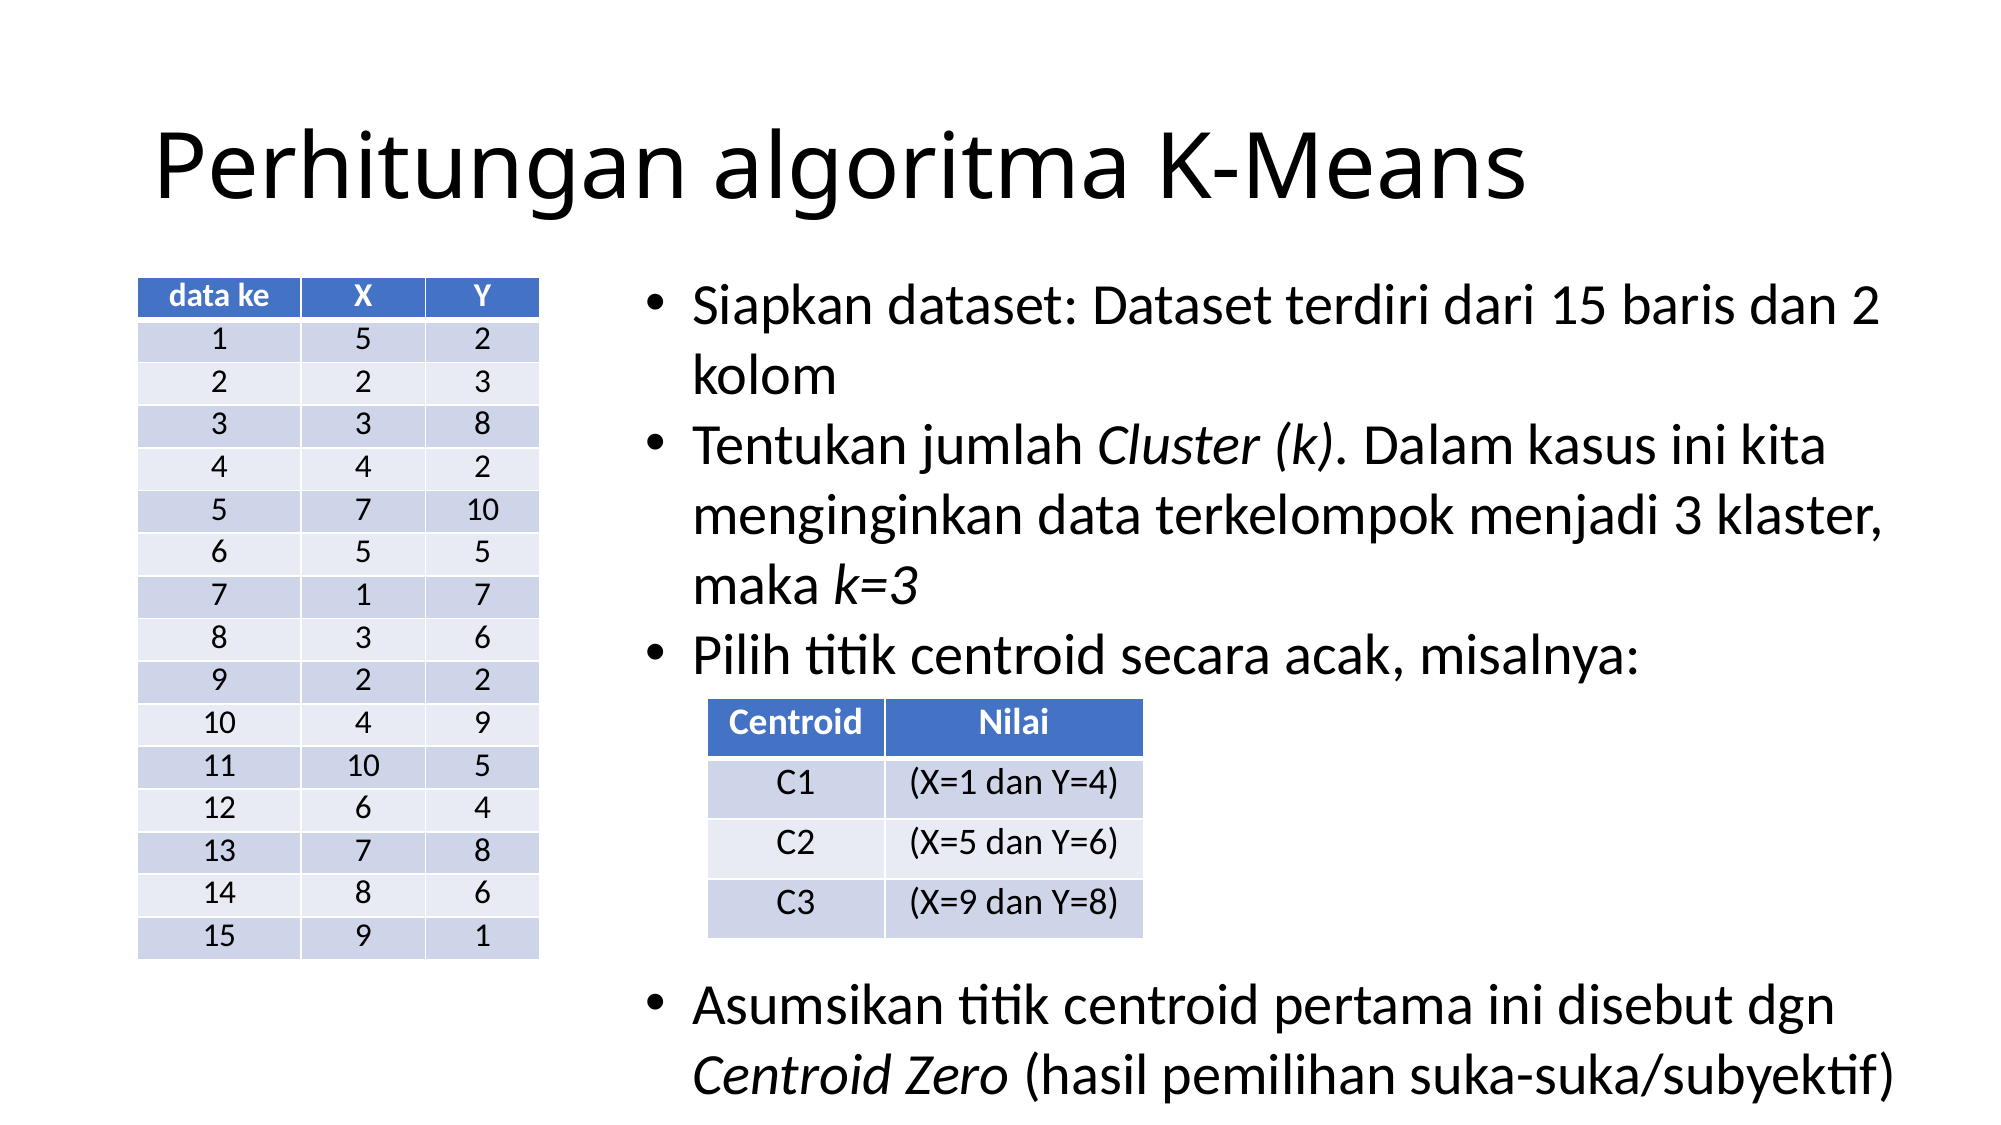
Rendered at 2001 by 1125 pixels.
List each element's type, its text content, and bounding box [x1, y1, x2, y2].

table_cell 9 [426, 705, 539, 745]
table_cell 13 [138, 833, 300, 873]
table_cell 10 [138, 705, 300, 745]
table_cell 3 [302, 406, 425, 447]
table_cell 5 [426, 747, 539, 788]
table_cell 7 [426, 577, 539, 618]
table_cell 5 [302, 323, 425, 362]
table_cell 14 [138, 875, 300, 916]
table_cell 2 [426, 449, 539, 490]
table_cell 7 [302, 491, 425, 532]
table_cell 4 [302, 705, 425, 745]
table_cell C2 [708, 820, 884, 878]
table_cell 2 [426, 662, 539, 703]
table_cell 2 [302, 662, 425, 703]
table_cell 2 [302, 363, 425, 404]
table_cell 1 [426, 918, 539, 959]
table_header Nilai [886, 699, 1143, 756]
table_cell 8 [138, 619, 300, 660]
table_cell 11 [138, 747, 300, 788]
table_cell 8 [302, 875, 425, 916]
table_header data ke [138, 278, 300, 317]
table_cell 5 [138, 491, 300, 532]
table_cell 1 [302, 577, 425, 618]
table_header Centroid [708, 699, 884, 756]
table_cell 12 [138, 790, 300, 831]
table_cell C3 [708, 880, 884, 938]
table_cell 10 [426, 491, 539, 532]
table_cell 15 [138, 918, 300, 959]
table_cell 7 [302, 833, 425, 873]
table_cell C1 [708, 761, 884, 818]
table_cell 10 [302, 747, 425, 788]
table_cell 2 [426, 323, 539, 362]
table_cell 4 [138, 449, 300, 490]
table_cell (X=1 dan Y=4) [886, 761, 1143, 818]
table_cell 8 [426, 406, 539, 447]
table_cell 9 [302, 918, 425, 959]
table_cell (X=5 dan Y=6) [886, 820, 1143, 878]
table_cell 6 [138, 534, 300, 575]
table_cell 4 [302, 449, 425, 490]
table_cell 6 [426, 875, 539, 916]
table_cell 6 [426, 619, 539, 660]
table_cell 1 [138, 323, 300, 362]
table_cell 3 [138, 406, 300, 447]
table_header Y [426, 278, 539, 317]
table_cell 6 [302, 790, 425, 831]
table_header X [302, 278, 425, 317]
table_cell 5 [302, 534, 425, 575]
table_cell 4 [426, 790, 539, 831]
table_cell 8 [426, 833, 539, 873]
table_cell 7 [138, 577, 300, 618]
table_cell 2 [138, 363, 300, 404]
table_cell (X=9 dan Y=8) [886, 880, 1143, 938]
text_box Siapkan dataset: Dataset terdiri dari 15 baris dan 2 kolom Tentukan jumlah Cluster (k). Dalam kasus ini kita menginginkan data terkelompok menjadi 3 klaster, maka k=3 Pilih titik centroid secara acak, misalnya: Asumsikan titik centroid pertama ini disebut dgn Centroid Zero (hasil pemilihan suka-suka/subyektif) [630, 258, 1924, 1125]
table_cell 9 [138, 662, 300, 703]
table_cell 5 [426, 534, 539, 575]
title Perhitungan algoritma K-Means [137, 59, 1863, 278]
table_cell 3 [426, 363, 539, 404]
table_cell 3 [302, 619, 425, 660]
